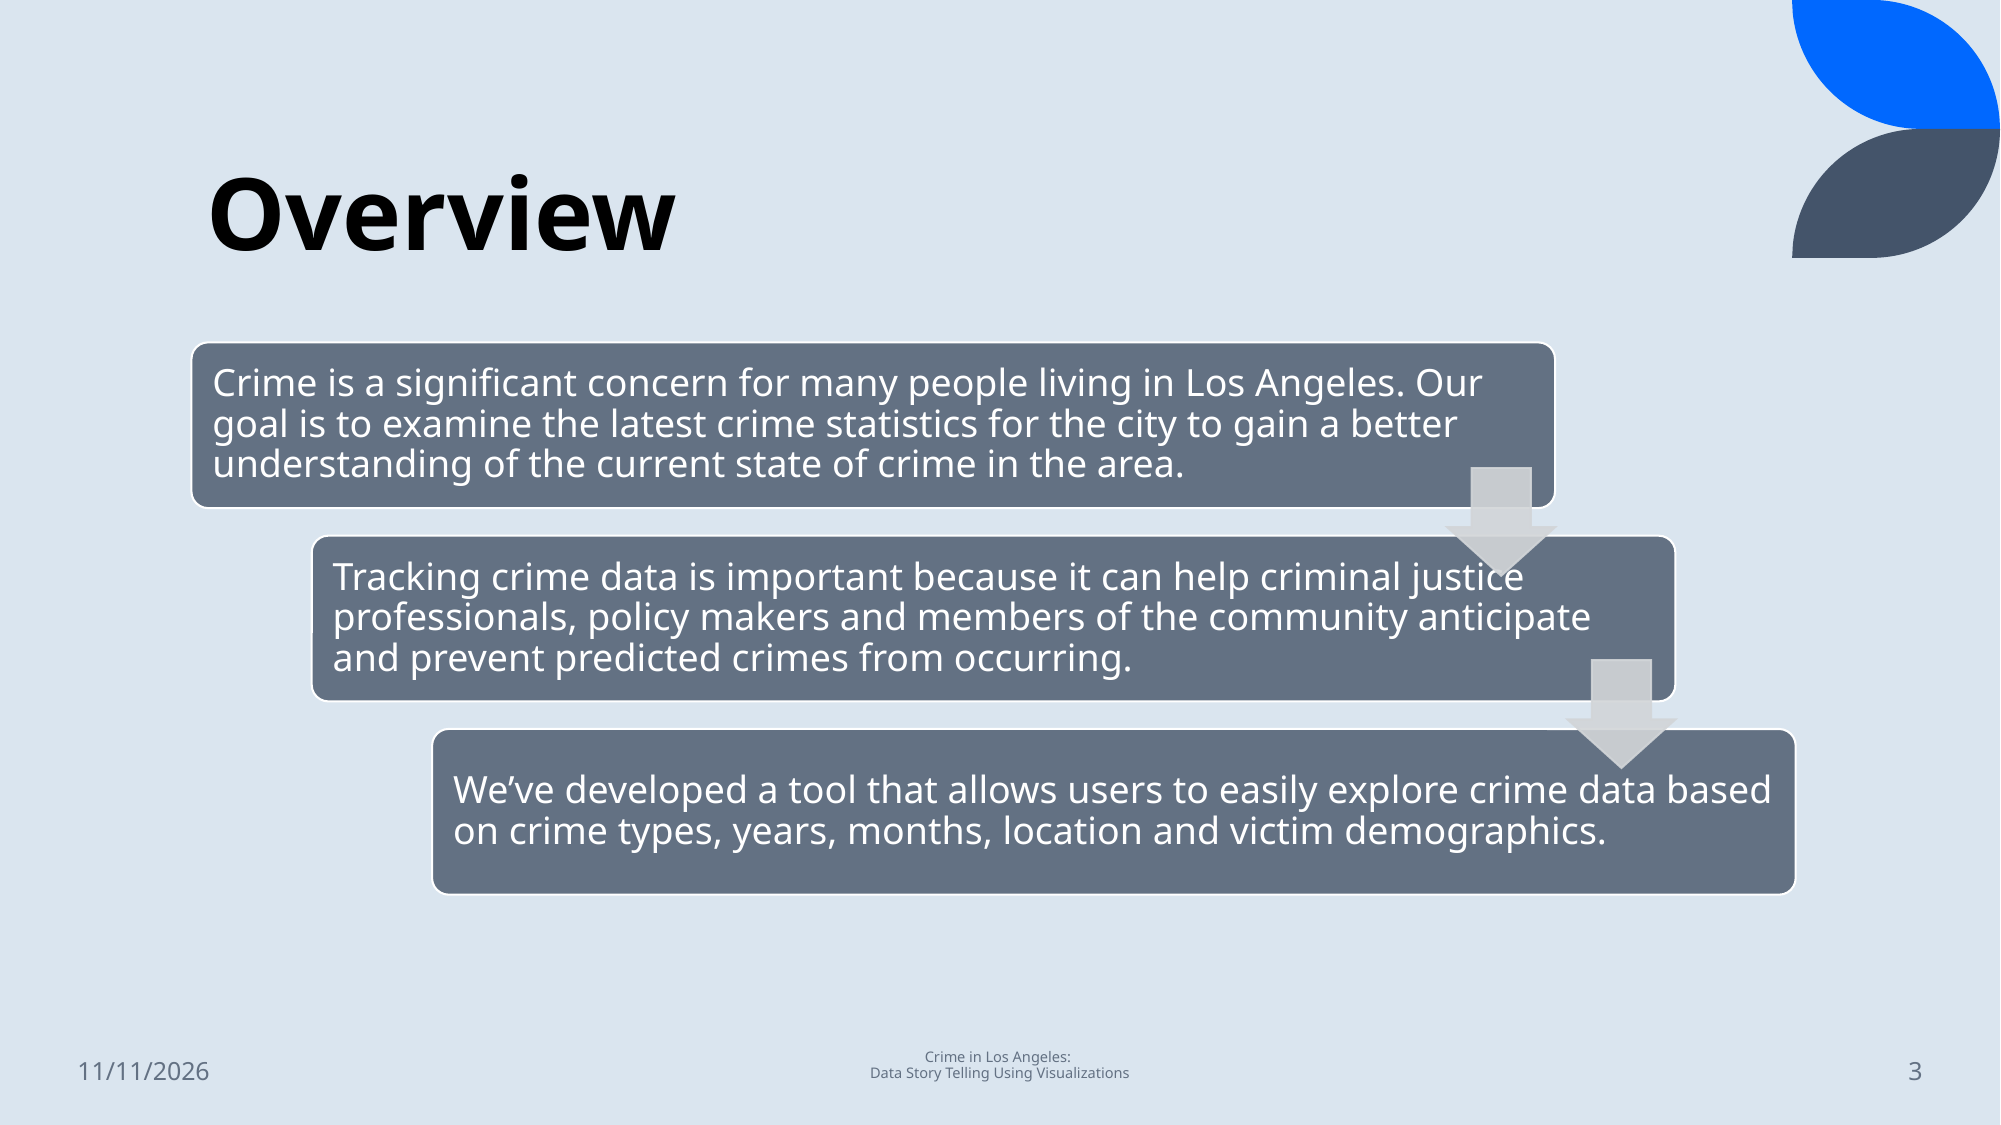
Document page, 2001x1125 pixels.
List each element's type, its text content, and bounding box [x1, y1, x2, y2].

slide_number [62, 1042, 342, 1103]
footer Crime in Los Angeles: Data Story Telling Using Visualizations [662, 1042, 1338, 1103]
title Overview [191, 62, 1796, 280]
slide_number 3 [1665, 1042, 1938, 1103]
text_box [191, 342, 1796, 895]
